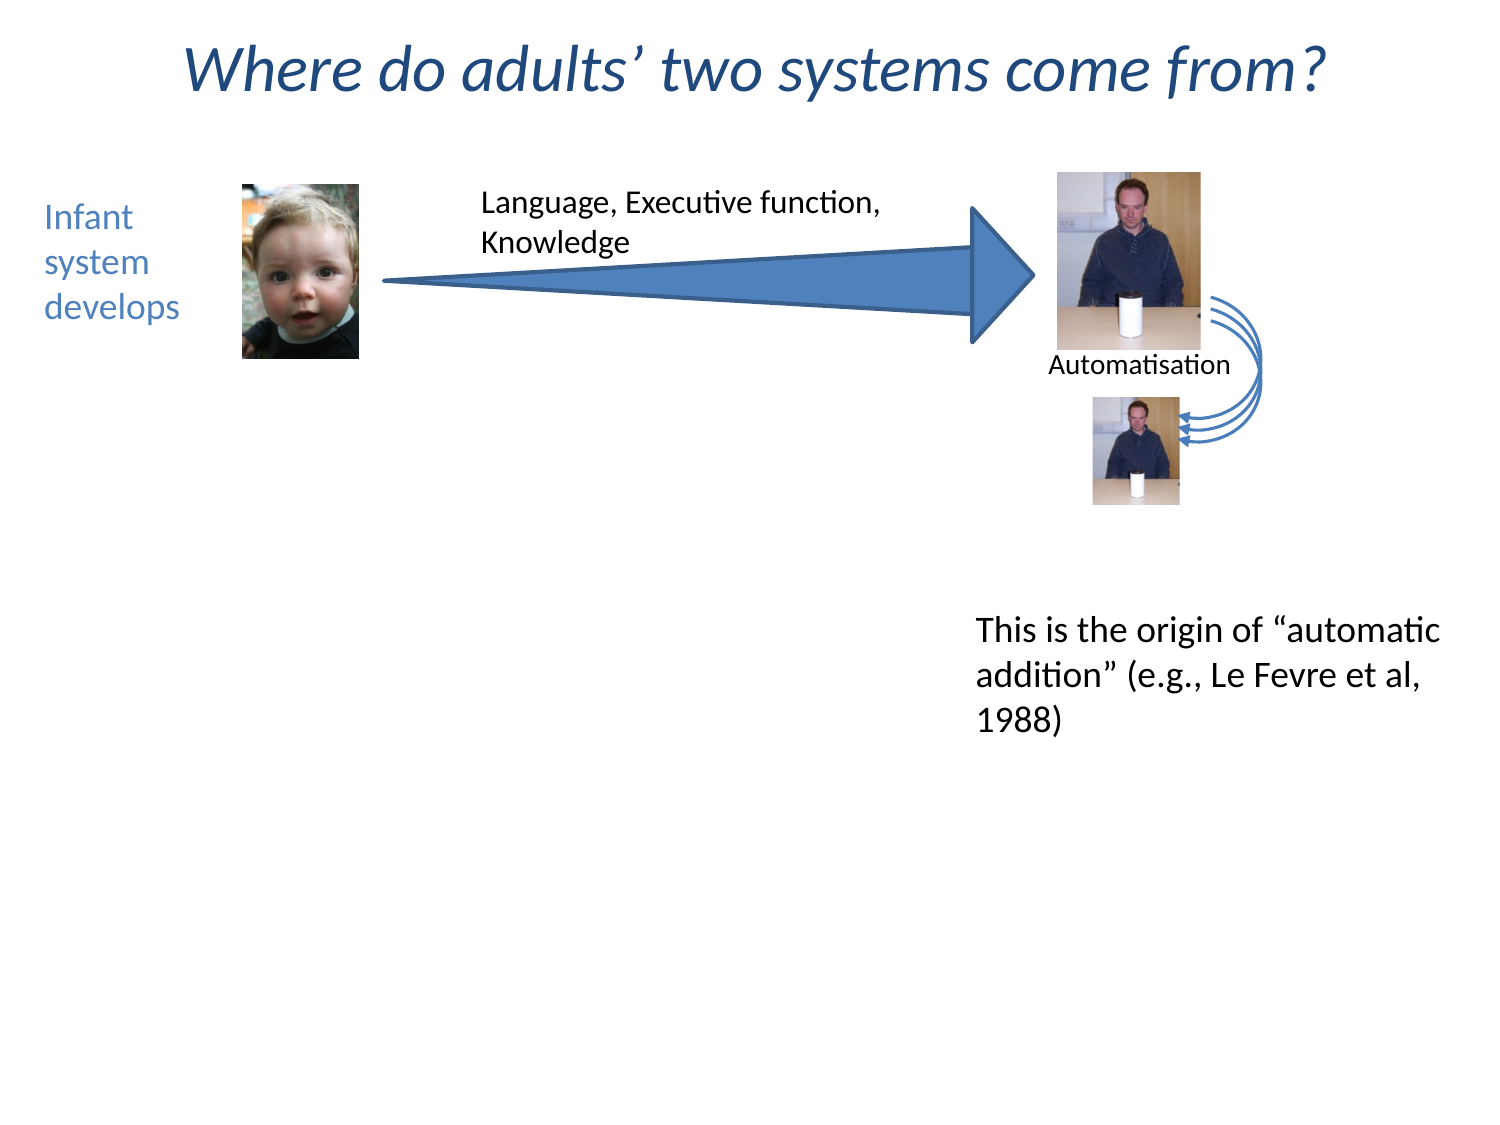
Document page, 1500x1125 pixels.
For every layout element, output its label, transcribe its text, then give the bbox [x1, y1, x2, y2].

text_box Language, Executive function, Knowledge [466, 172, 951, 206]
text_box Infant system develops [29, 184, 219, 335]
text_box [1206, 296, 1258, 338]
picture [1056, 172, 1201, 350]
text_box Automatisation [1033, 338, 1317, 388]
text_box This is the origin of “automatic addition” (e.g., Le Fevre et al, 1988) [960, 597, 1500, 748]
picture [241, 184, 359, 360]
text_box [1206, 308, 1253, 338]
text_box [1184, 388, 1192, 413]
title Where do adults’ two systems come from? [46, 19, 1465, 112]
text_box [1206, 320, 1243, 338]
picture [1092, 396, 1180, 505]
text_box [1182, 388, 1188, 402]
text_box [383, 207, 1034, 343]
text_box [1184, 388, 1262, 448]
